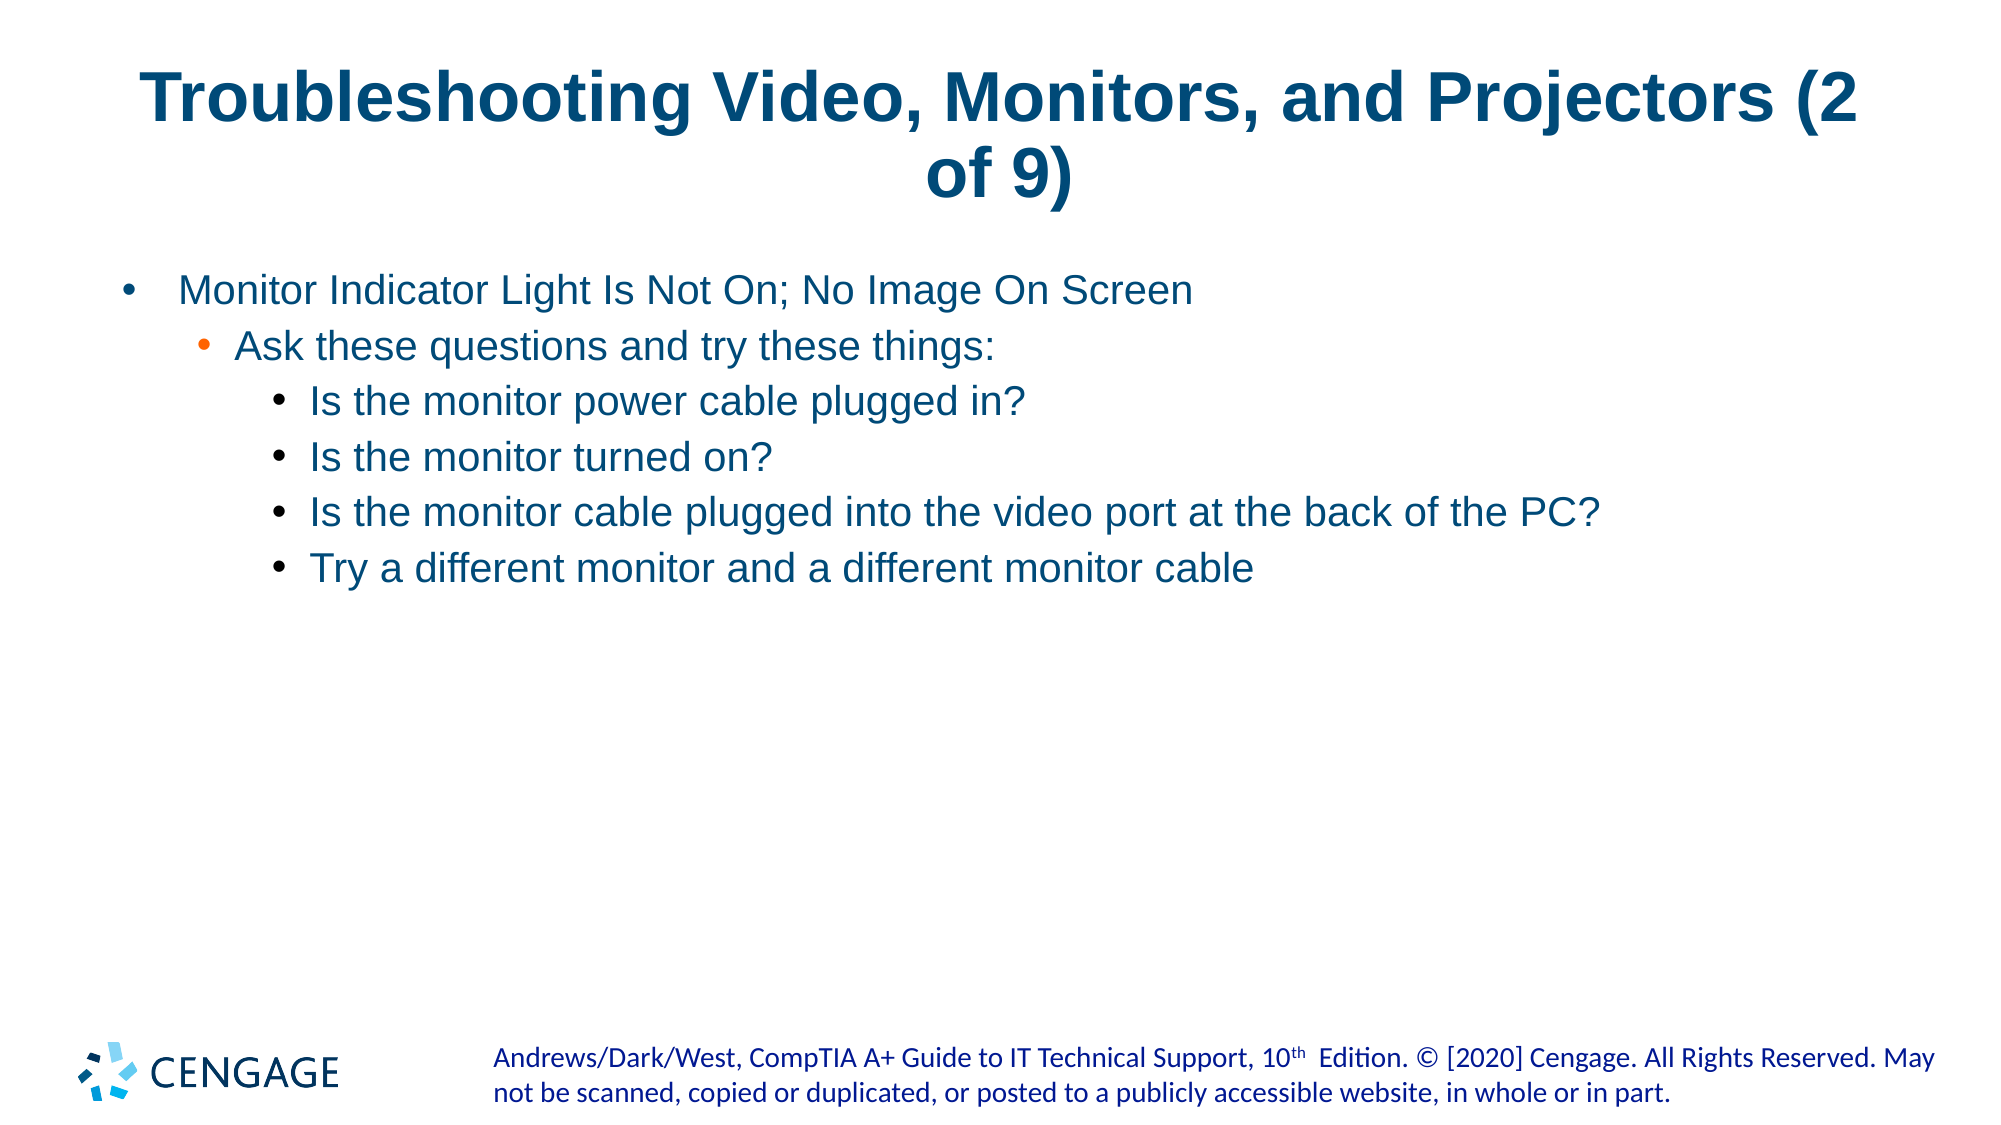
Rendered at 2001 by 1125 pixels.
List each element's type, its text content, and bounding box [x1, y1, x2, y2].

list Monitor Indicator Light Is Not On; No Image On Screen Ask these questions and try these things: Is the monitor power cable plugged in? Is the monitor turned on? Is the monitor cable plugged into the video port at the back of the PC? Try a different monitor and a different monitor cable [121, 268, 1880, 990]
picture [78, 1042, 338, 1101]
title Troubleshooting Video, Monitors, and Projectors (2 of 9) [137, 59, 1863, 171]
